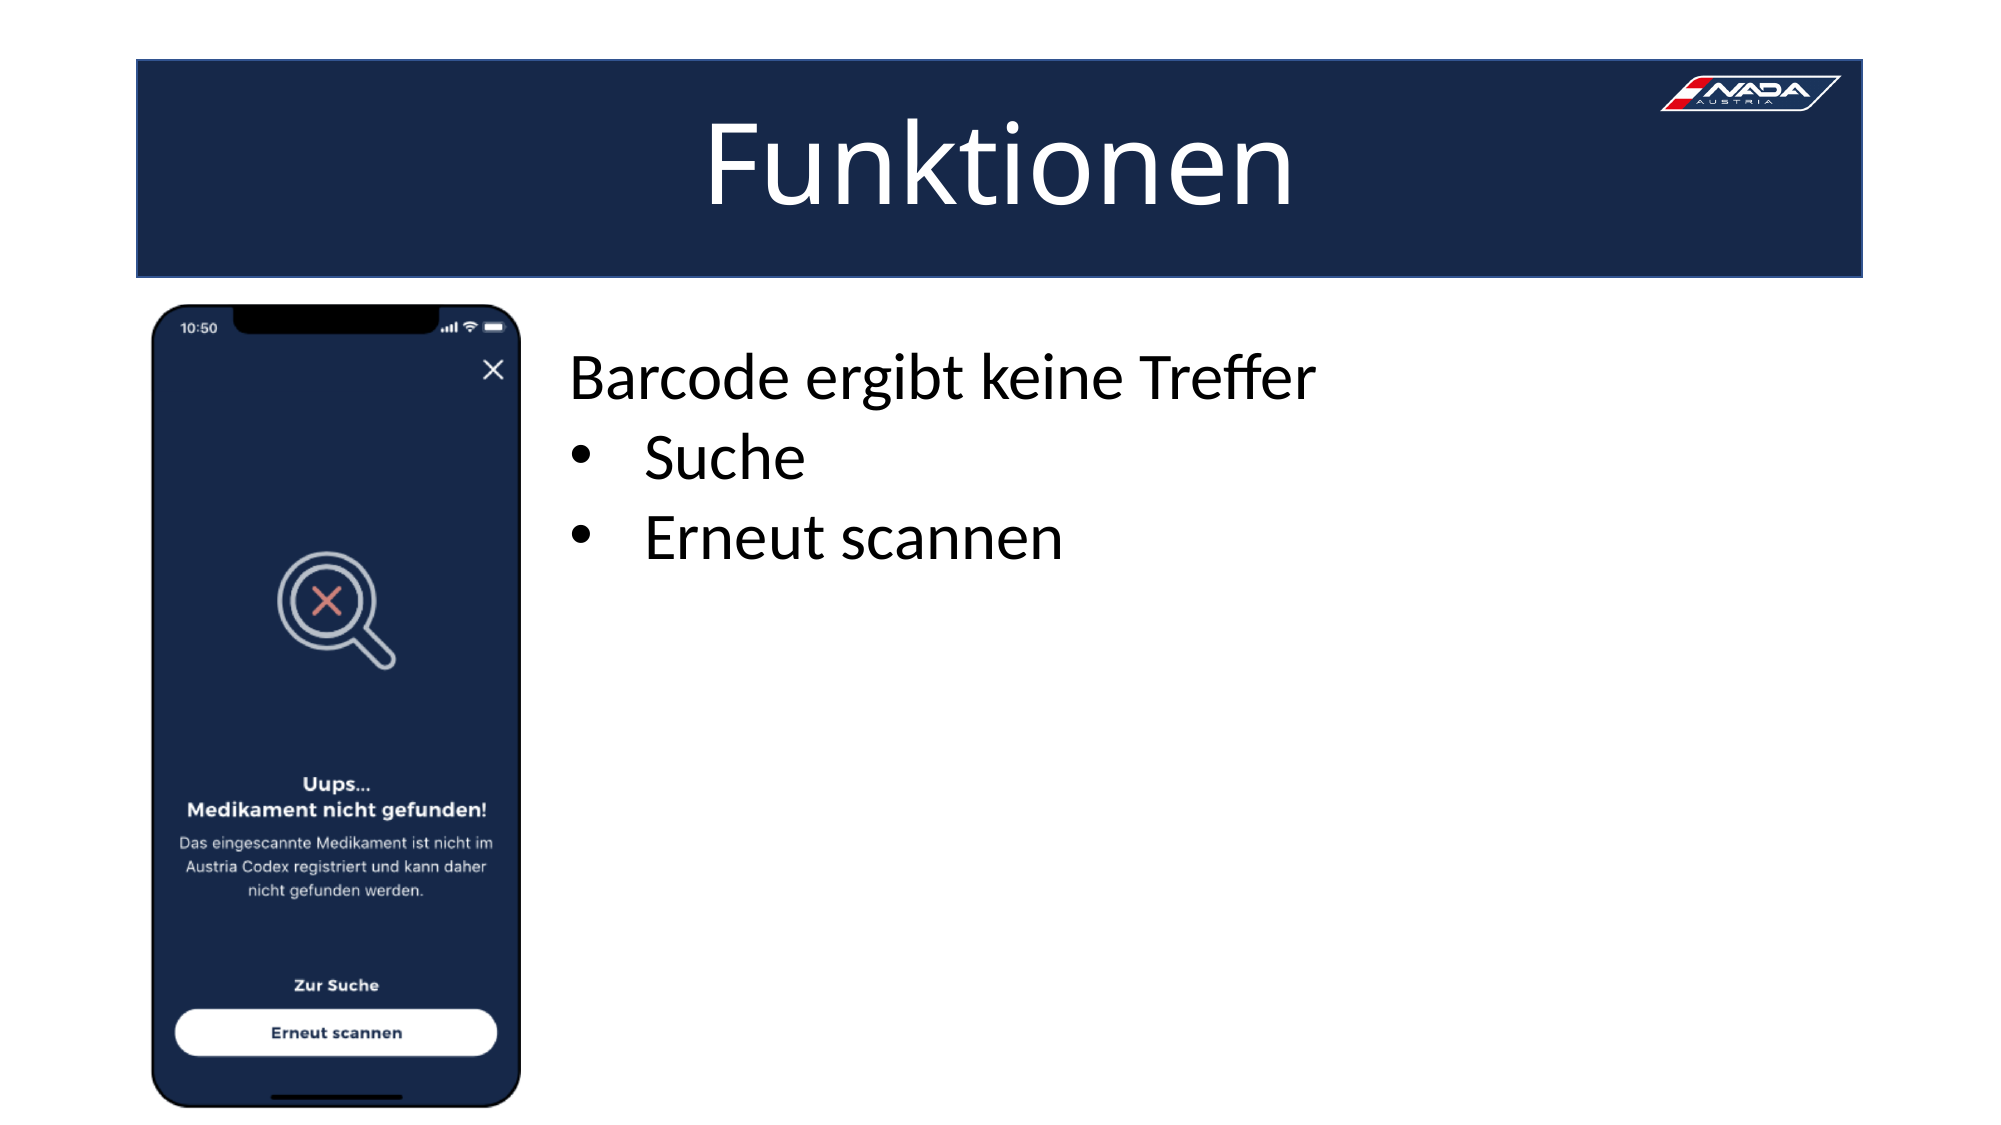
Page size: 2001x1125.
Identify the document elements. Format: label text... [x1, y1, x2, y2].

text_box Barcode ergibt keine Treffer Suche Erneut scannen [554, 325, 1863, 741]
title Funktionen [137, 59, 1863, 278]
picture [137, 299, 530, 1111]
